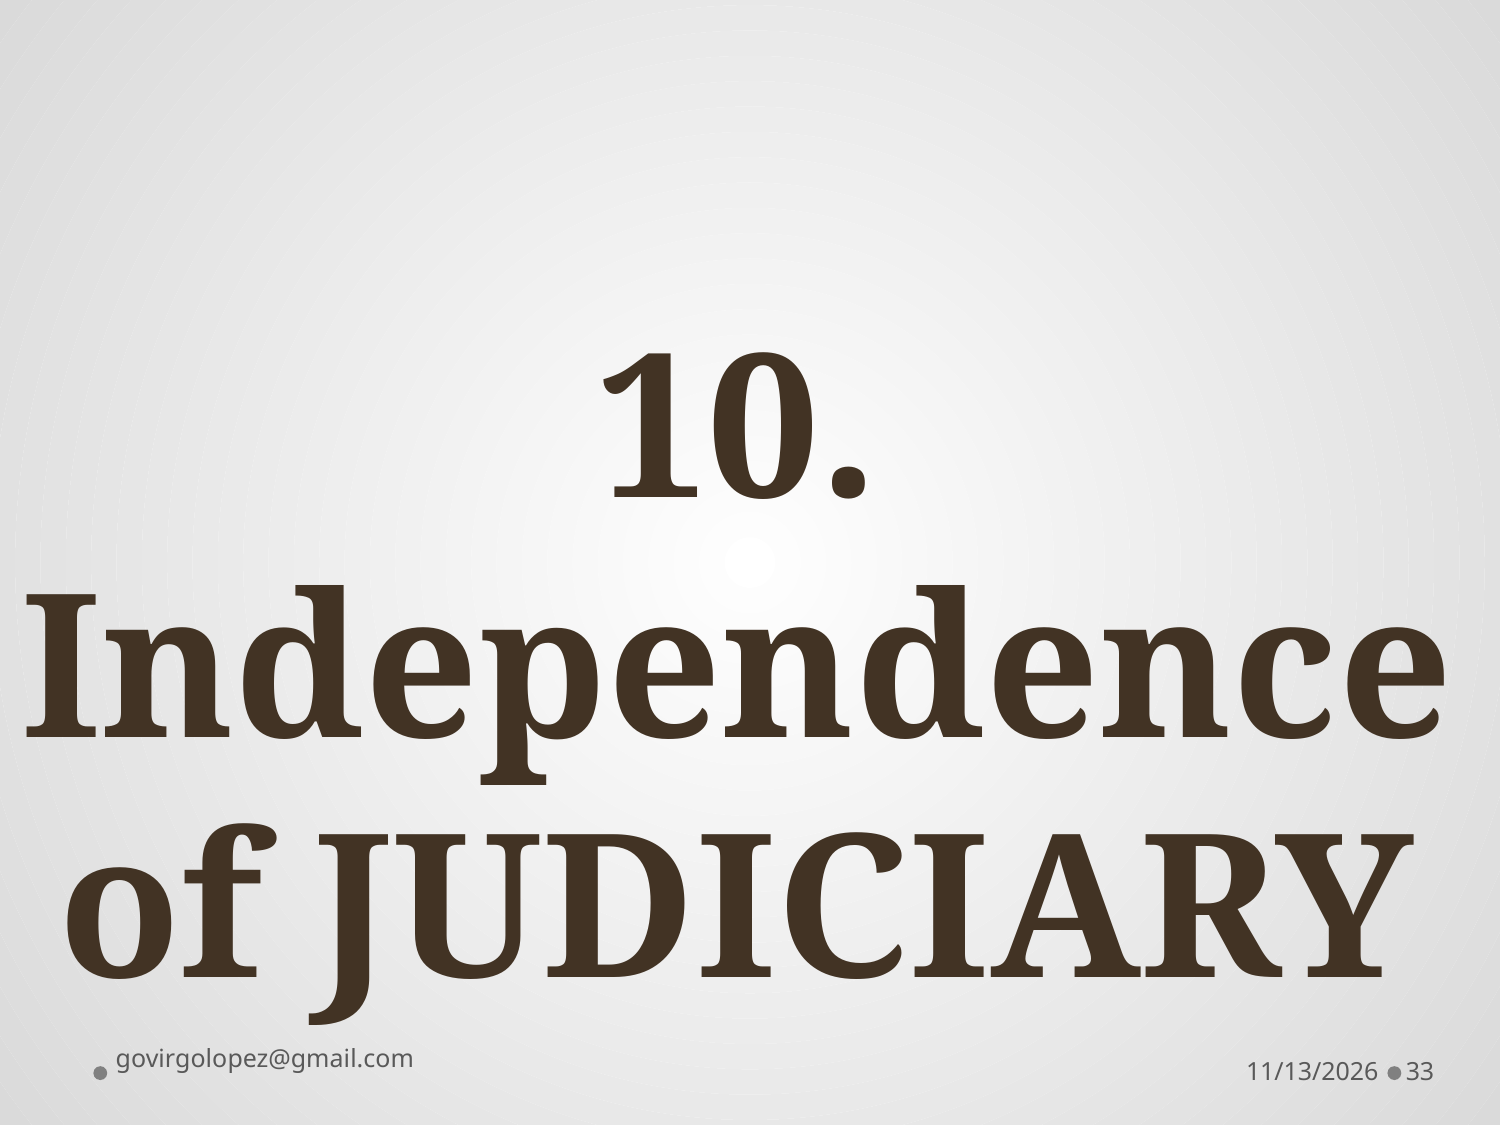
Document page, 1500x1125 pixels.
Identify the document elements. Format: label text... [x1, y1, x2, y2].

footer govirgolopez@gmail.com [108, 1042, 576, 1103]
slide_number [1043, 1042, 1386, 1103]
title 10. Independence of JUDICIARY [5, 99, 1469, 1025]
slide_number 33 [1401, 1042, 1494, 1103]
